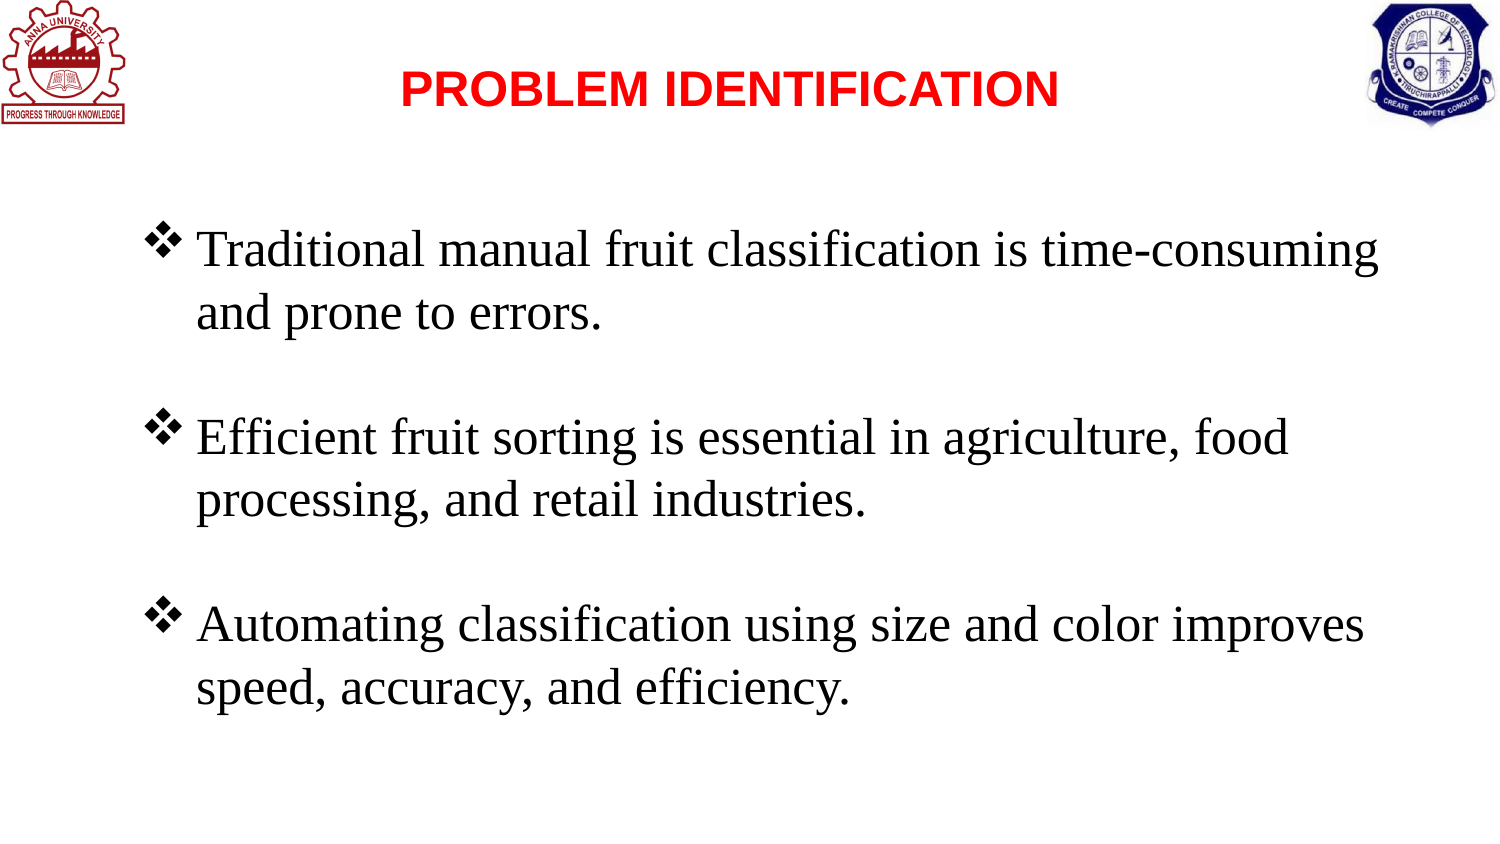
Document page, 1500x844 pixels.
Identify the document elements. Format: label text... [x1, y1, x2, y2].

text_box Traditional manual fruit classification is time-consuming and prone to errors. Efficient fruit sorting is essential in agriculture, food processing, and retail industries. Automating classification using size and color improves speed, accuracy, and efficiency. [125, 207, 1473, 723]
text_box PROBLEM IDENTIFICATION [127, 41, 1359, 132]
picture [1364, 0, 1500, 131]
picture [0, 0, 126, 126]
